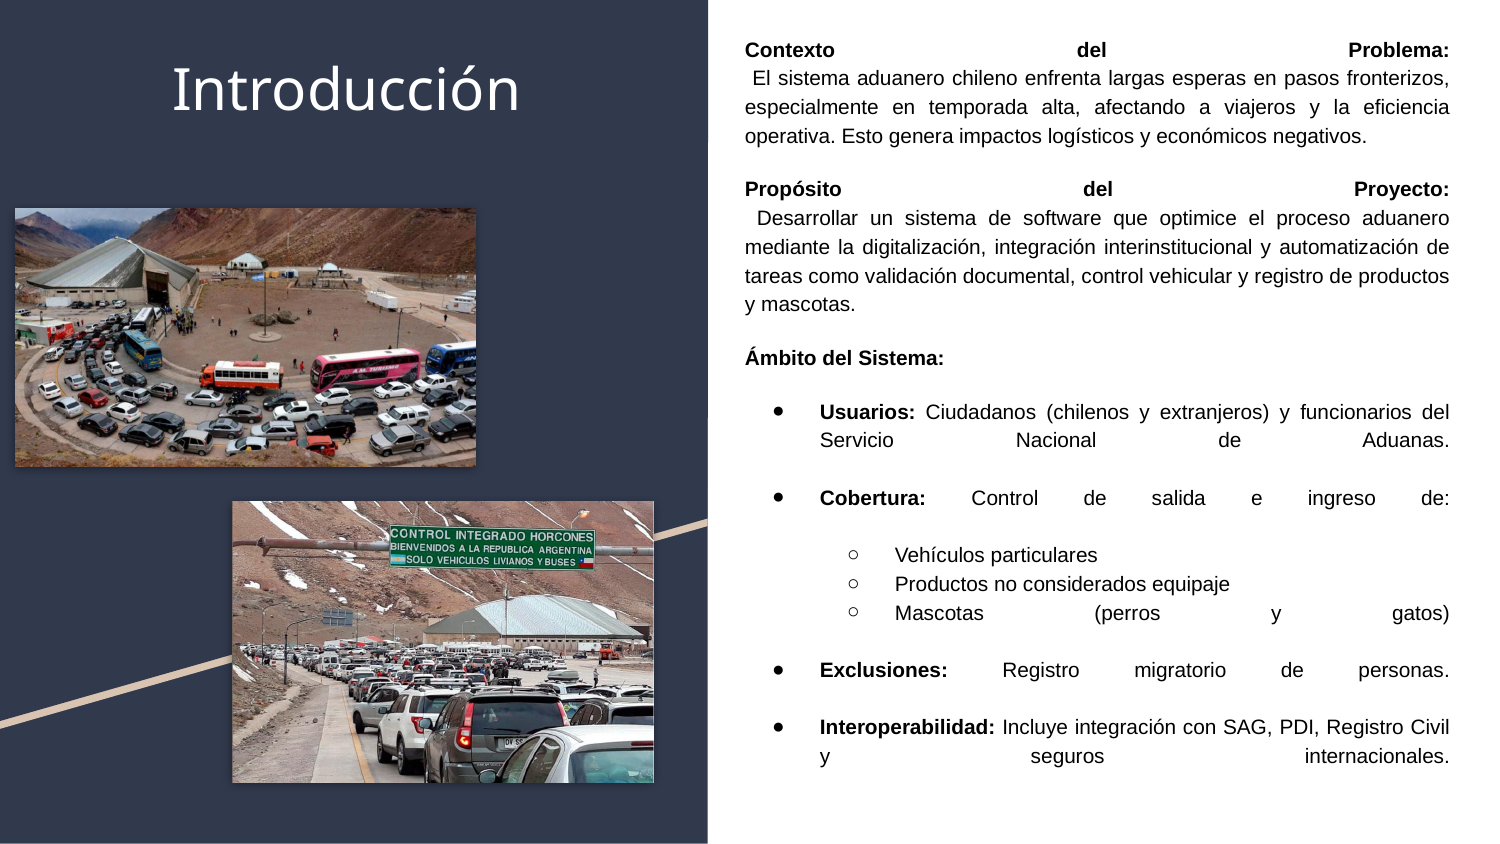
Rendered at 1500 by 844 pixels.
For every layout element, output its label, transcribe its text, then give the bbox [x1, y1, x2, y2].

title Contexto del Problema: El sistema aduanero chileno enfrenta largas esperas en pasos fronterizos, especialmente en temporada alta, afectando a viajeros y la eficiencia operativa. Esto genera impactos logísticos y económicos negativos. Propósito del Proyecto: Desarrollar un sistema de software que optimice el proceso aduanero mediante la digitalización, integración interinstitucional y automatización de tareas como validación documental, control vehicular y registro de productos y mascotas. Ámbito del Sistema: Usuarios: Ciudadanos (chilenos y extranjeros) y funcionarios del Servicio Nacional de Aduanas. Cobertura: Control de salida e ingreso de: Vehículos particulares Productos no considerados equipaje Mascotas (perros y gatos) Exclusiones: Registro migratorio de personas. Interoperabilidad: Incluye integración con SAG, PDI, Registro Civil y seguros internacionales. [729, 17, 1465, 793]
picture [15, 208, 476, 468]
title Introducción [157, 37, 550, 201]
picture [232, 501, 654, 783]
